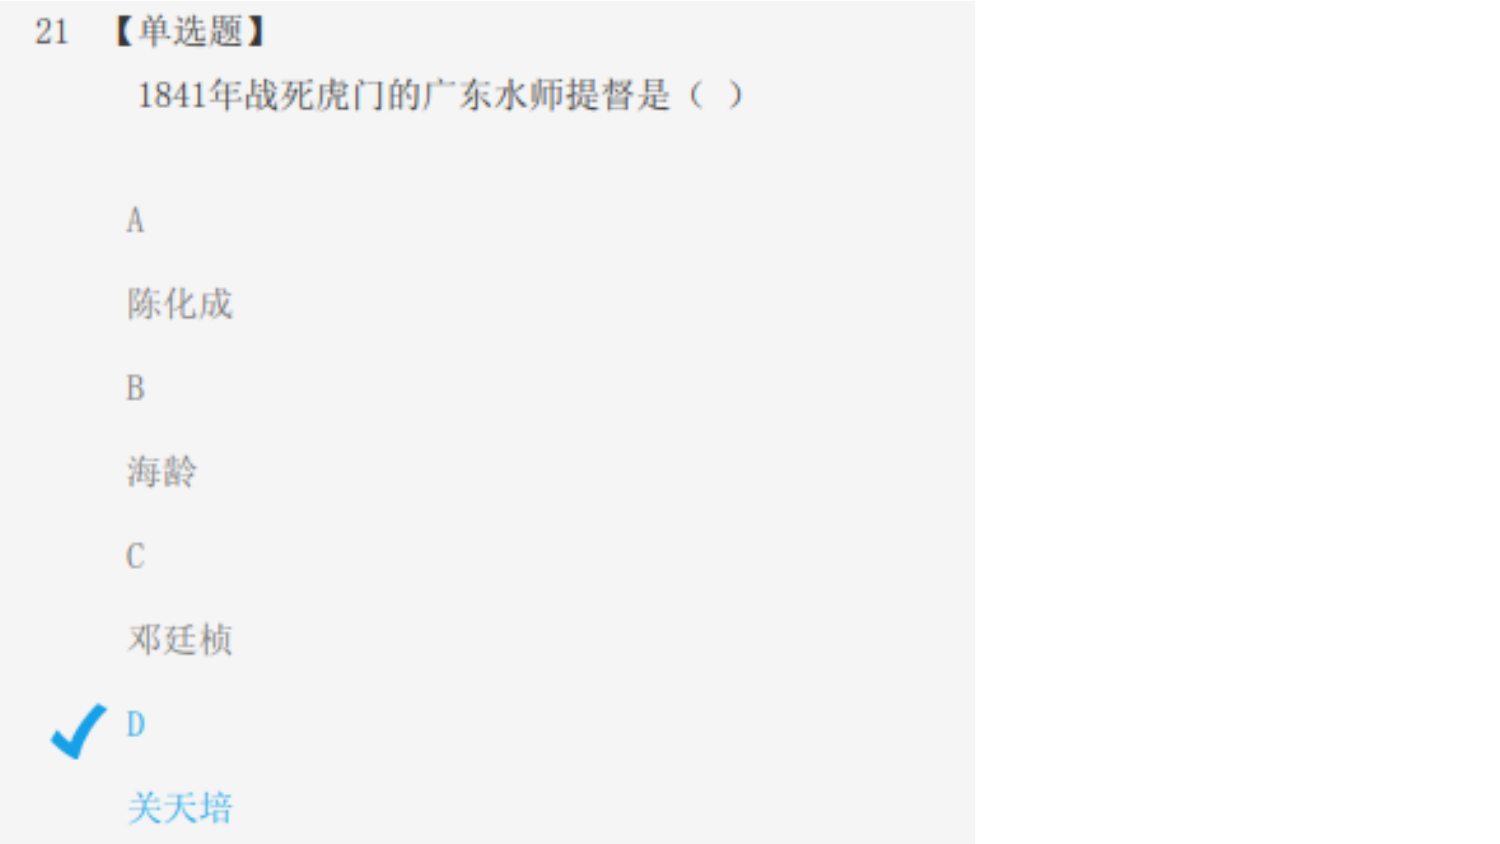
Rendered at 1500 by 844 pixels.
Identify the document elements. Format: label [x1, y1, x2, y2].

picture [0, 1, 975, 844]
